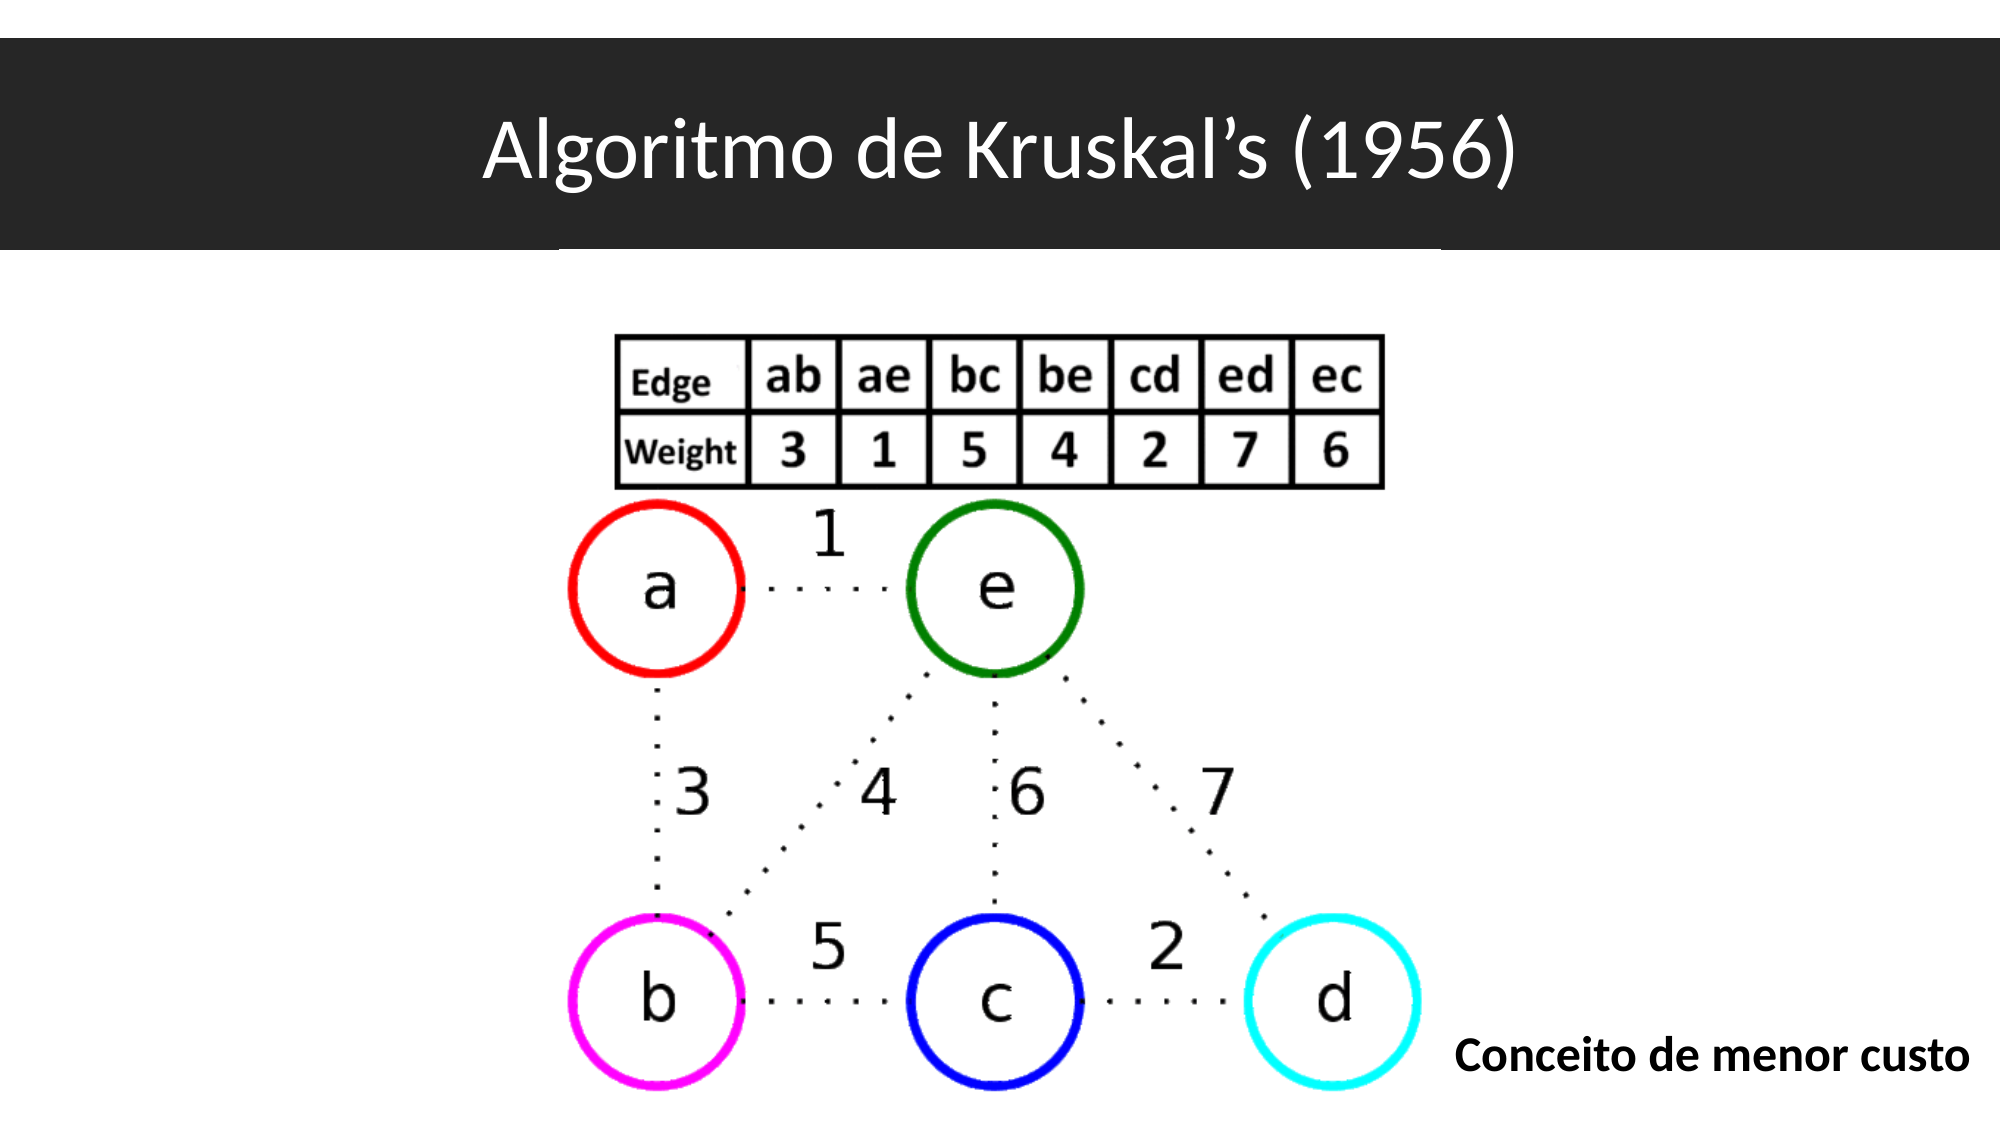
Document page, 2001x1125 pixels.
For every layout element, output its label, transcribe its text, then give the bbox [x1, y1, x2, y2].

text_box Algoritmo de Kruskal’s (1956) [0, 37, 2000, 251]
picture [559, 249, 1441, 1125]
text_box Conceito de menor custo [1441, 1014, 2000, 1089]
